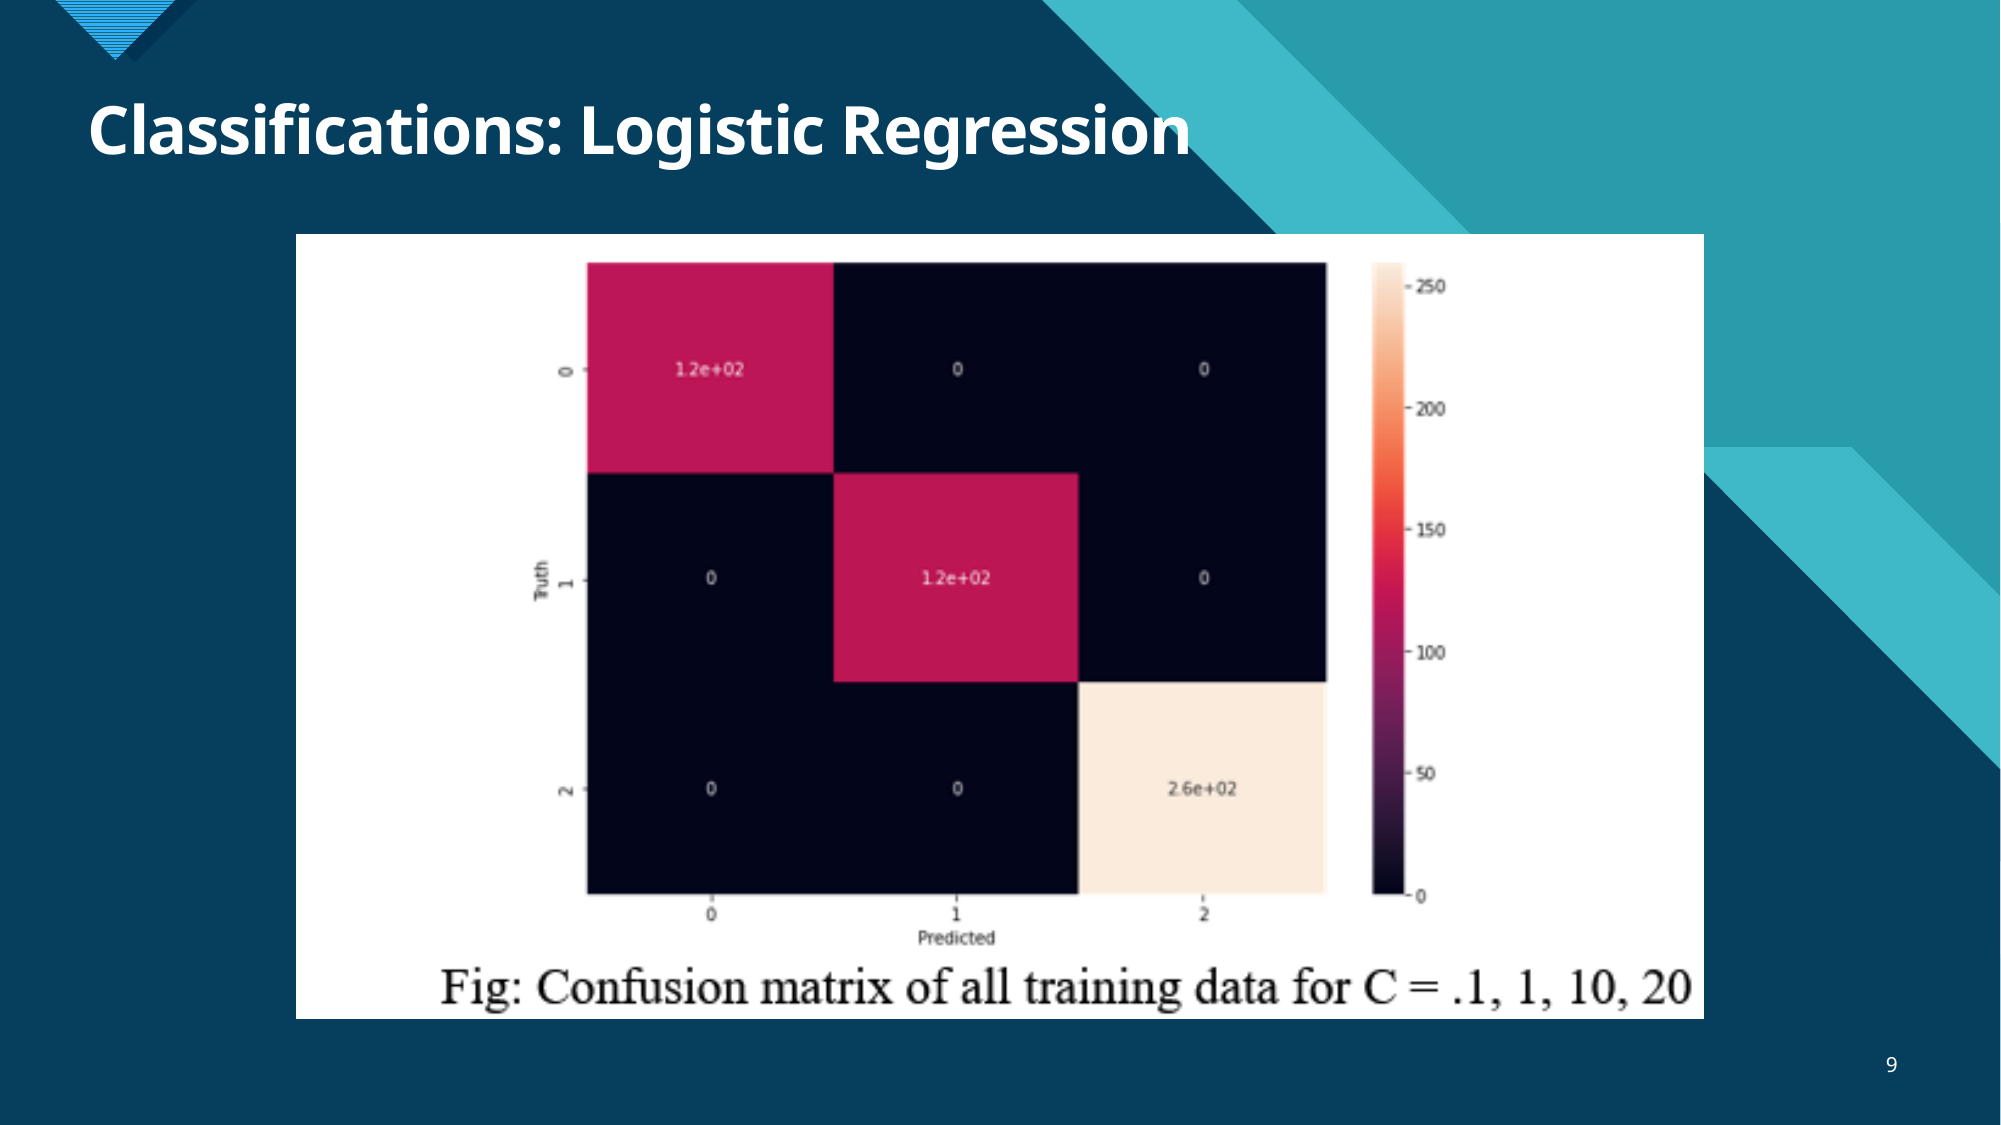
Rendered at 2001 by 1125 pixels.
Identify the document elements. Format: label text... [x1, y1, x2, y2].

picture [297, 233, 1704, 1018]
slide_number 9 [1845, 1035, 1913, 1096]
title Classifications: Logistic Regression [72, 89, 1913, 177]
